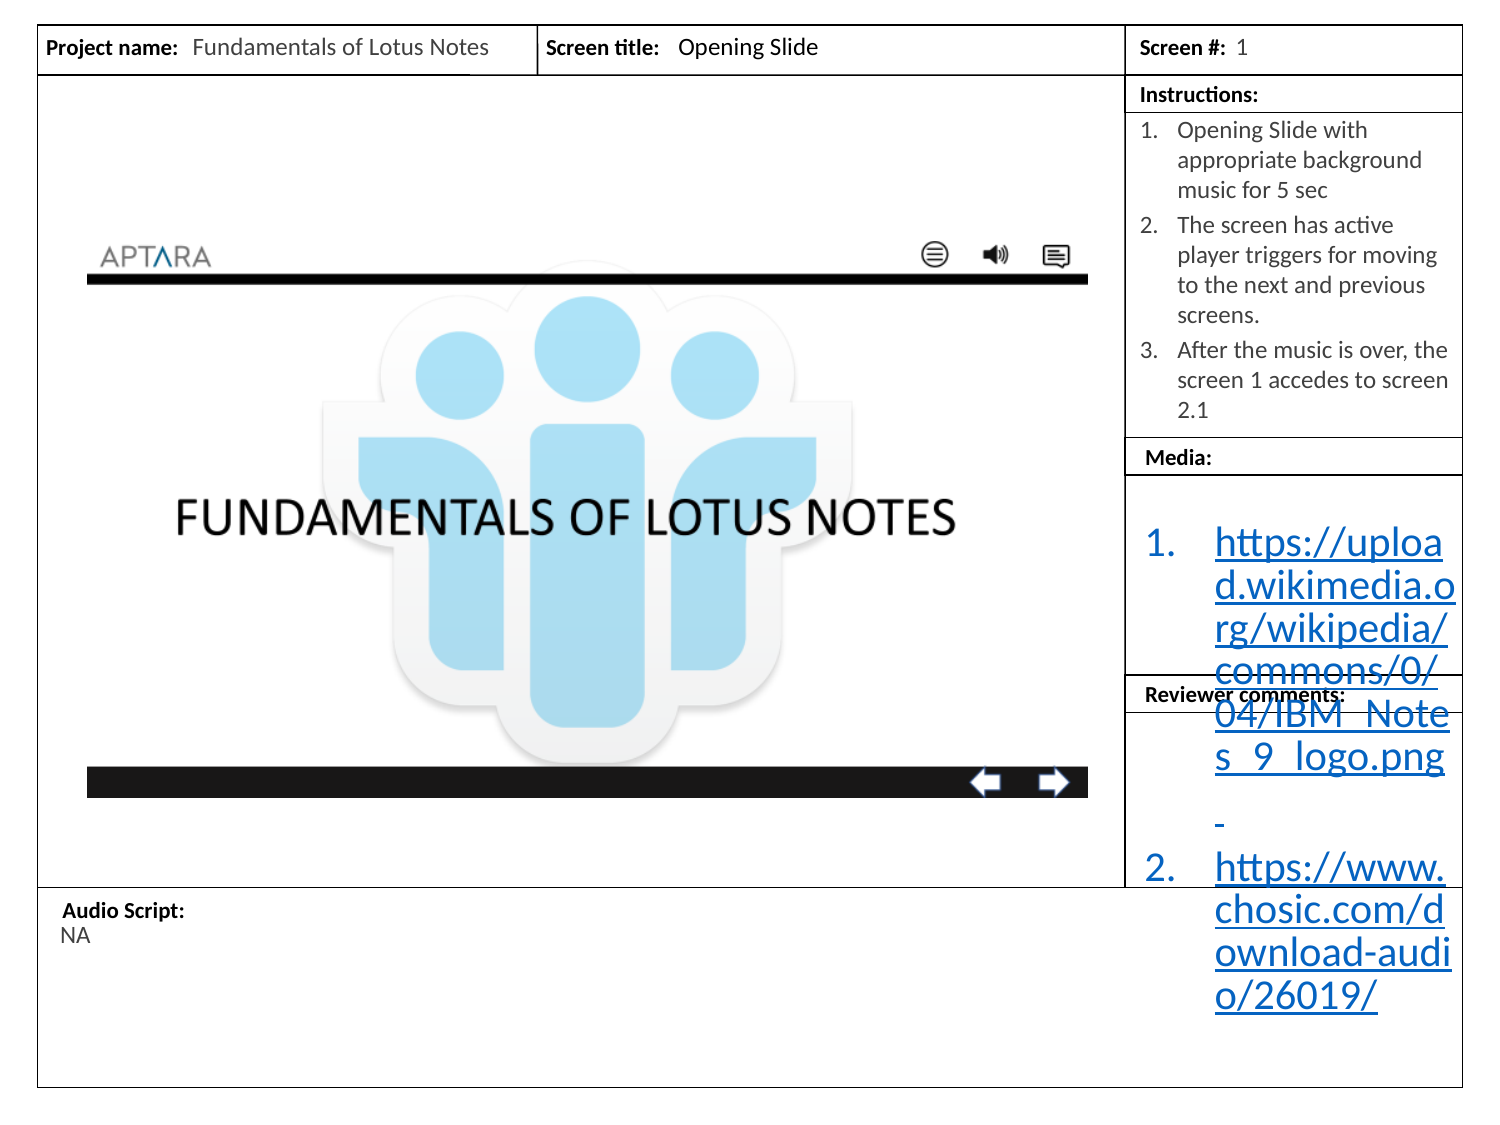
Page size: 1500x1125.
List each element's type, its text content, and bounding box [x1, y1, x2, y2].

list Opening Slide [663, 23, 1125, 74]
list Fundamentals of Lotus Notes [177, 23, 541, 74]
list Opening Slide with appropriate background music for 5 sec The screen has active player triggers for moving to the next and previous screens. After the music is over, the screen 1 accedes to screen 2.1 [1125, 106, 1470, 452]
list NA [45, 910, 1479, 1093]
list https://upload.wikimedia.org/wikipedia/commons/0/04/IBM_Notes_9_logo.png https://www.chosic.com/download-audio/26019/ [1129, 471, 1475, 685]
picture [87, 234, 1088, 798]
list 1 [1220, 23, 1453, 61]
